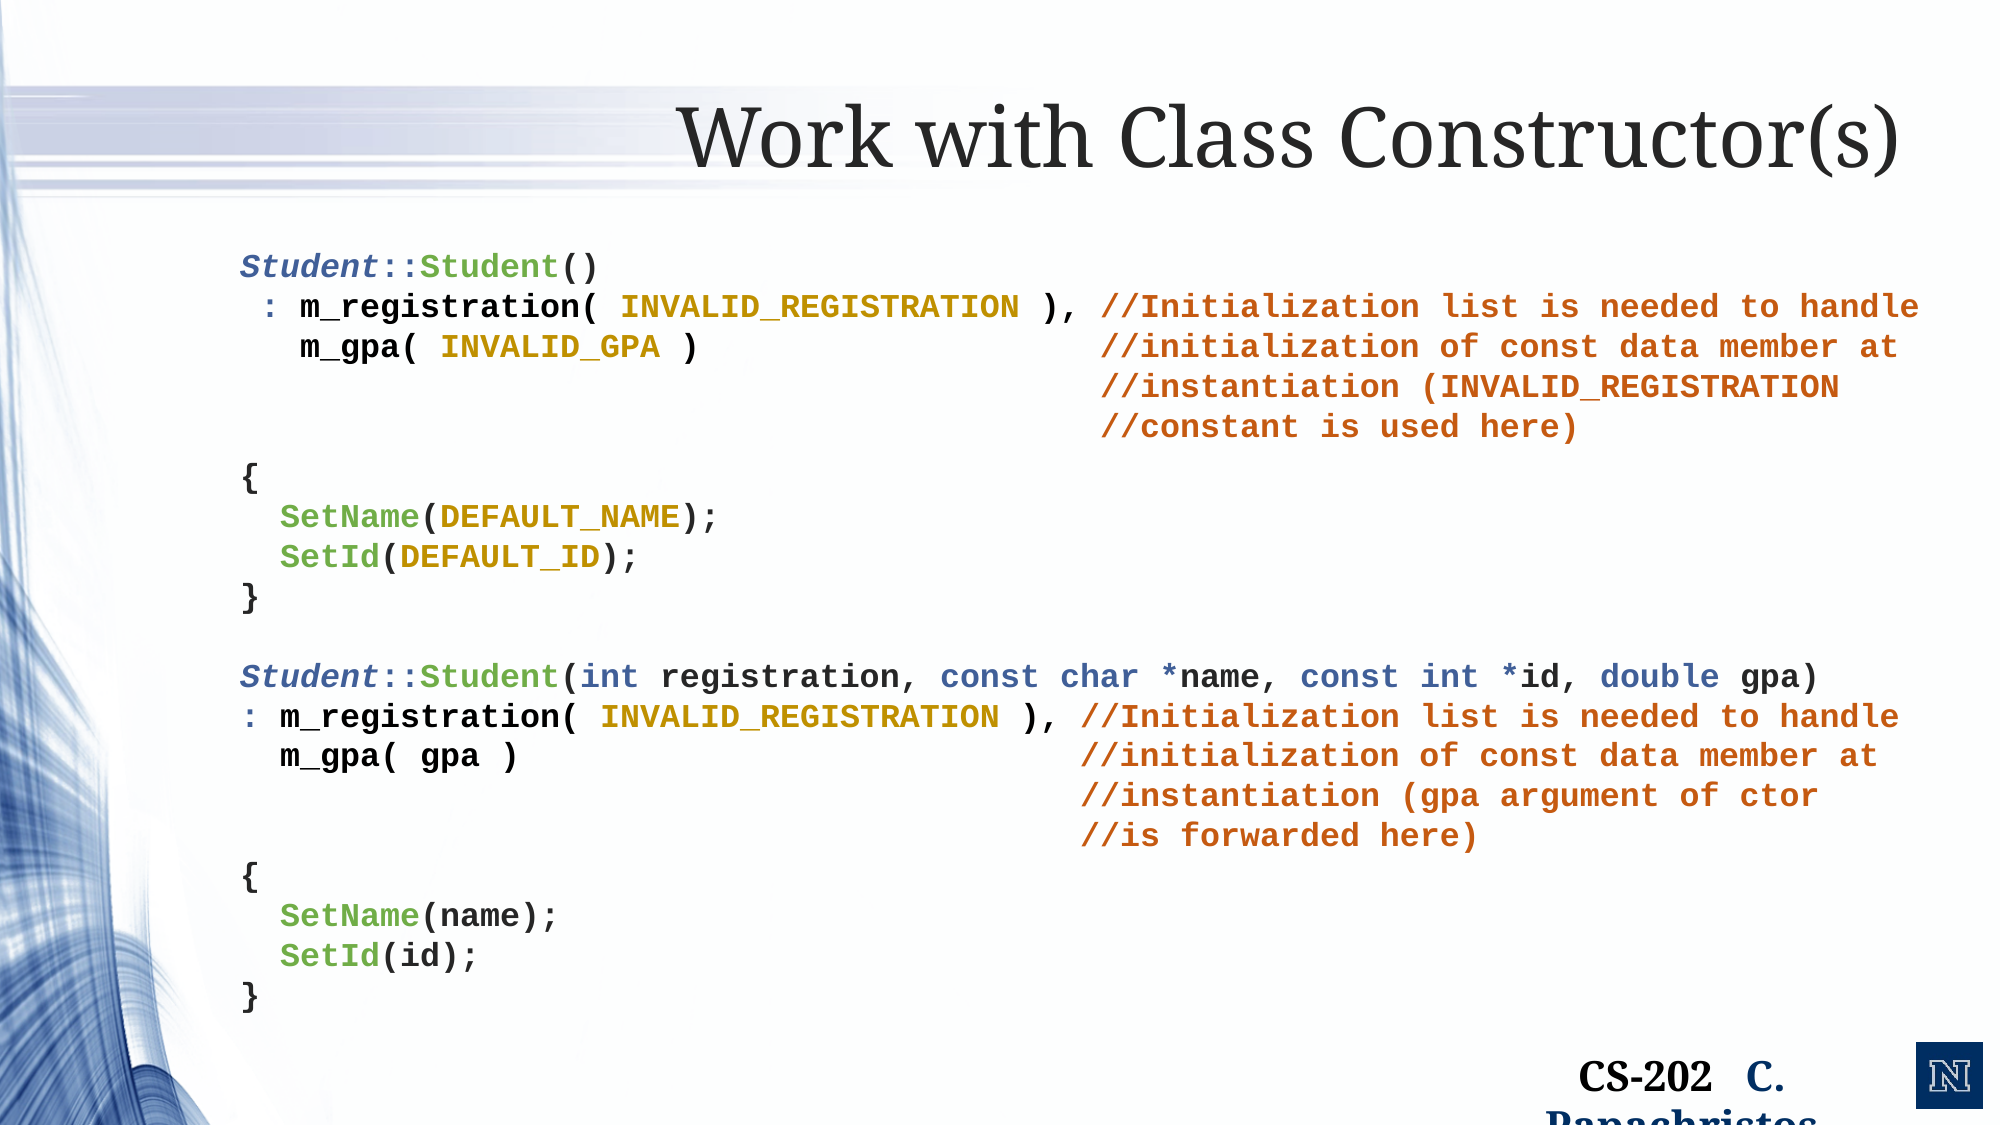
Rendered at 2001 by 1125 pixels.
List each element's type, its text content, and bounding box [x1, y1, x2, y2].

picture [0, 0, 2001, 1125]
text_box Work with Class Constructor(s) [159, 85, 1917, 192]
text_box Student::Student() : m_registration( INVALID_REGISTRATION ), //Initialization list is needed to handle m_gpa( INVALID_GPA ) //initialization of const data member at //instantiation (INVALID_REGISTRATION //constant is used here) { SetName(DEFAULT_NAME); SetId(DEFAULT_ID); } Student::Student(int registration, const char *name, const int *id, double gpa) : m_registration( INVALID_REGISTRATION ), //Initialization list is needed to handle m_gpa( gpa ) //initialization of const data member at //instantiation (gpa argument of ctor //is forwarded here) { SetName(name); SetId(id); } [225, 237, 1940, 1023]
text_box CS-202 C. Papachristos [1423, 1042, 1940, 1125]
